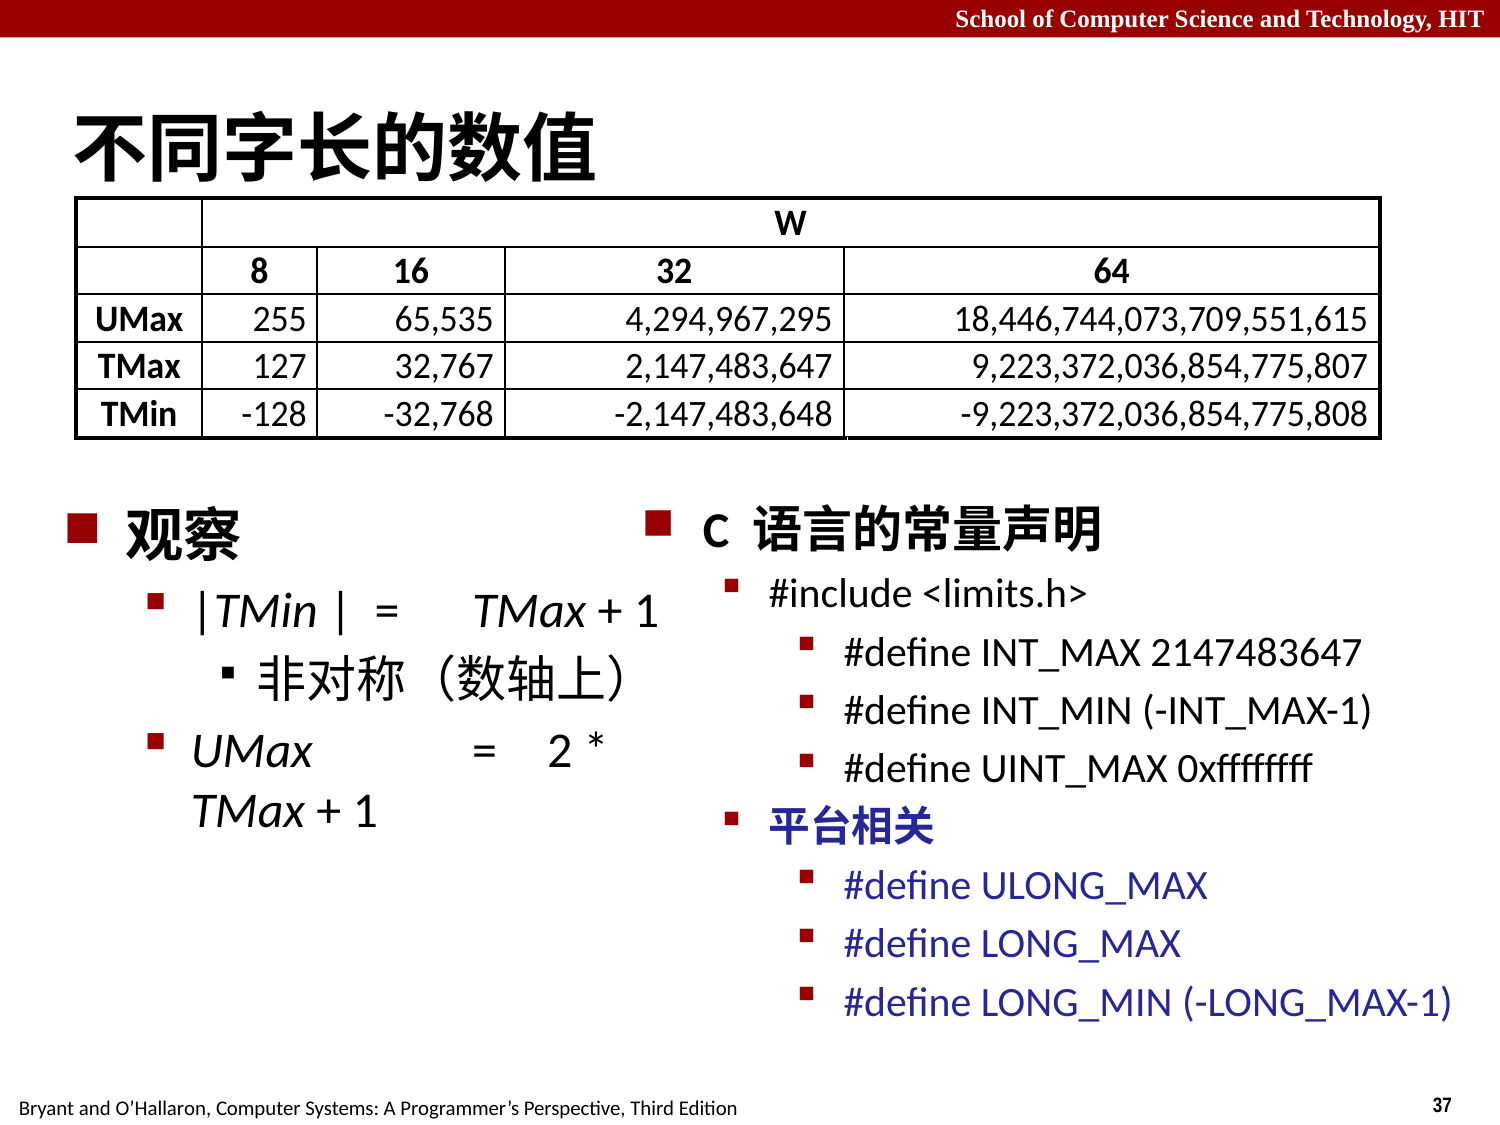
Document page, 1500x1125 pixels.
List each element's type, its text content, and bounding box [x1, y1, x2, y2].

text_box C 语言的常量声明 #include <limits.h> #define INT_MAX 2147483647 #define INT_MIN (-INT_MAX-1) #define UINT_MAX 0xffffffff 平台相关 #define ULONG_MAX #define LONG_MAX #define LONG_MIN (-LONG_MAX-1) [631, 490, 1500, 1071]
list 观察 |TMin | = TMax + 1 非对称（数轴上） UMax = 2 * TMax + 1 [53, 490, 631, 871]
title 不同字长的数值 [62, 96, 616, 293]
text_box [72, 195, 1438, 491]
